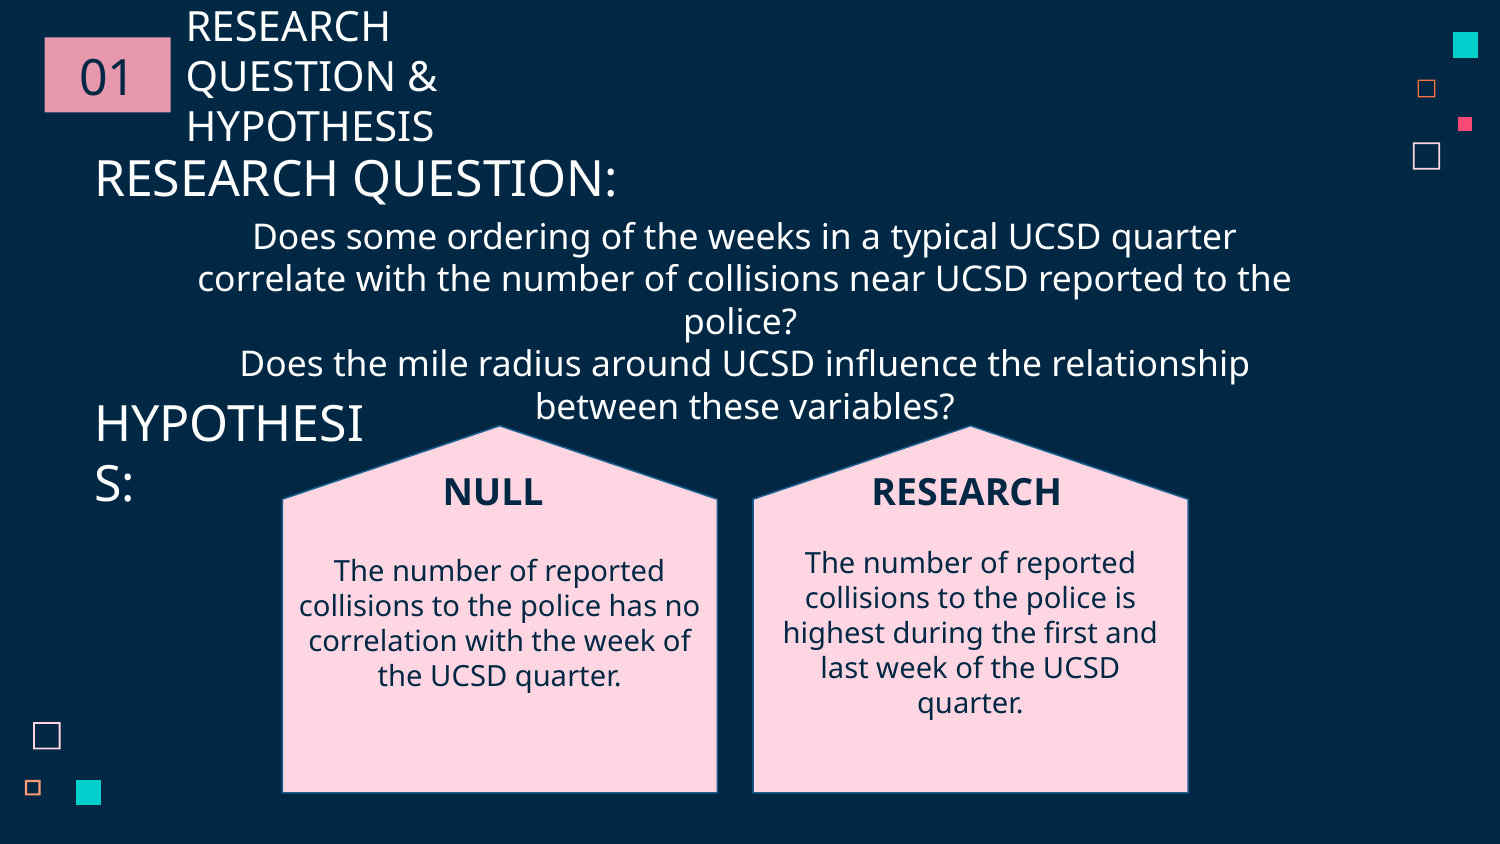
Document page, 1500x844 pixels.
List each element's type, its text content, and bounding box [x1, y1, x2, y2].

text_box [282, 425, 718, 537]
text_box The number of reported collisions to the police has no correlation with the week of the UCSD quarter. [282, 537, 718, 707]
text_box HYPOTHESIS: [79, 376, 391, 527]
text_box NULL [427, 453, 572, 529]
text_box [753, 464, 1189, 793]
text_box RESEARCH [856, 453, 1085, 529]
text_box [44, 37, 545, 113]
text_box [282, 707, 718, 793]
text_box RESEARCH QUESTION: [79, 131, 761, 221]
text_box [889, 442, 1052, 453]
text_box Does some ordering of the weeks in a typical UCSD quarter correlate with the number of collisions near UCSD reported to the police? Does the mile radius around UCSD influence the relationship between these variables? [169, 198, 1321, 442]
text_box The number of reported collisions to the police is highest during the first and last week of the UCSD quarter. [753, 529, 1188, 734]
